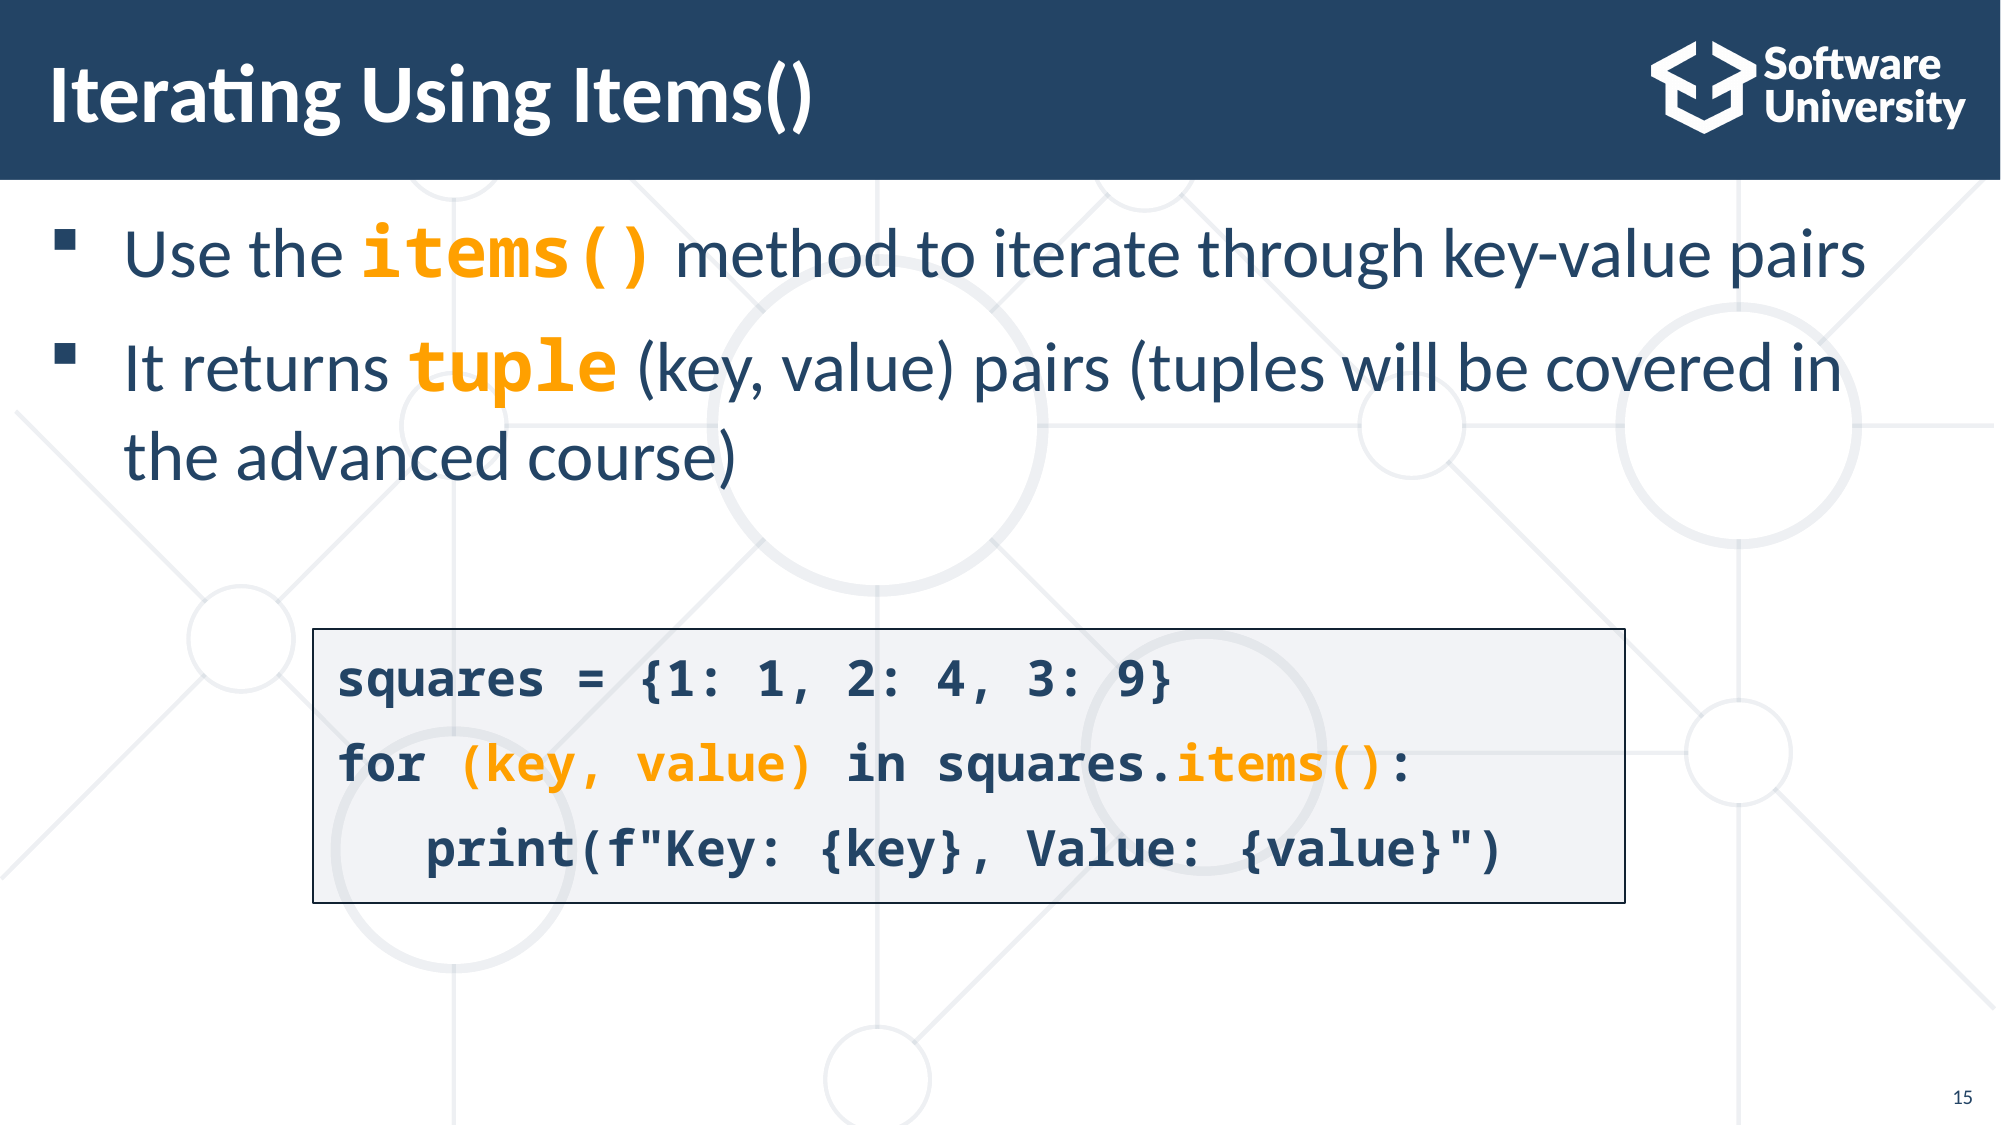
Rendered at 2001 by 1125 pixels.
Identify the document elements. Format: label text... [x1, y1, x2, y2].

title Iterating Using Items() [31, 16, 1625, 162]
text_box 15 [1927, 1067, 1989, 1117]
picture [1651, 41, 1966, 134]
list Use the items() method to iterate through key-value pairs It returns tuple (key, value) pairs (tuples will be covered in the advanced course) [31, 196, 1969, 1109]
list squares = {1: 1, 2: 4, 3: 9} for (key, value) in squares.items(): print(f"Key: {key}, Value: {value}") [312, 628, 1626, 904]
